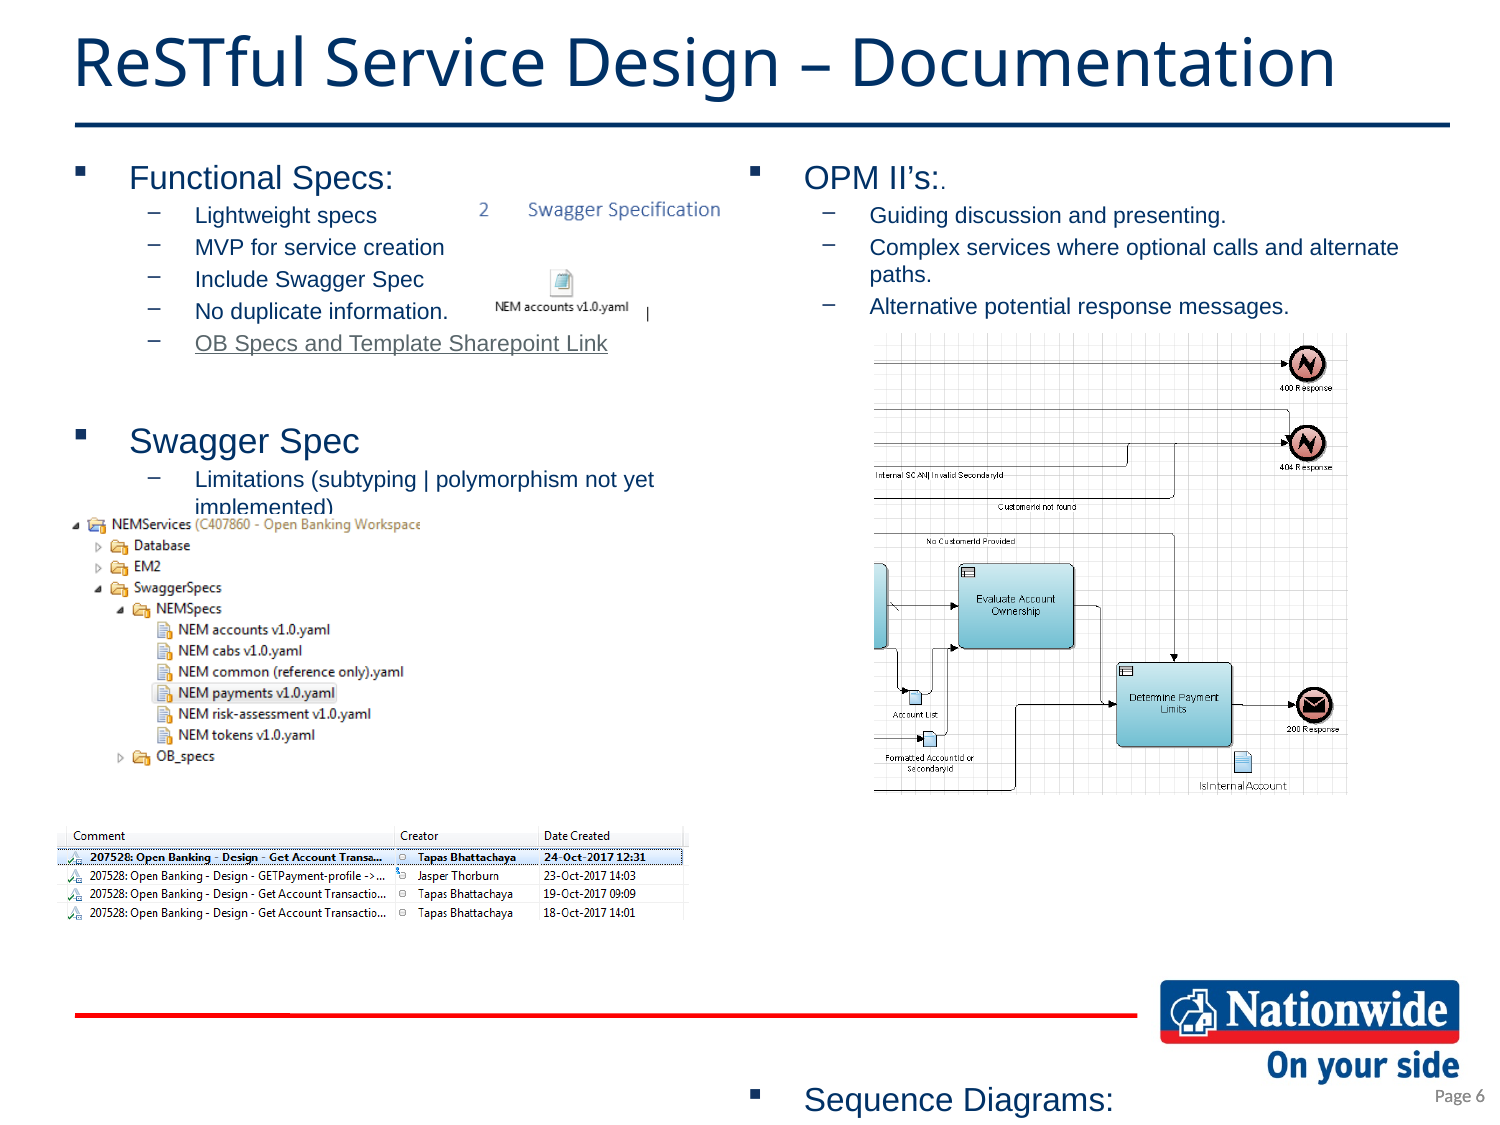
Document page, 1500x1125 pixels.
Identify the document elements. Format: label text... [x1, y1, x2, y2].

list Functional Specs: Lightweight specs MVP for service creation Include Swagger Spec No duplicate information. OB Specs and Template Sharepoint Link Swagger Spec Limitations (subtyping | polymorphism not yet implemented) OPM II’s:. Guiding discussion and presenting. Complex services where optional calls and alternate paths. Alternative potential response messages. Sequence Diagrams: Currently used for SOAP services. Do not allow for different HTTP error response types. [57, 148, 1438, 980]
picture [464, 186, 730, 335]
picture [57, 514, 421, 768]
picture [57, 826, 690, 921]
picture [1151, 976, 1468, 1088]
picture [874, 333, 1348, 795]
title ReSTful Service Design – Documentation [57, 12, 1438, 148]
